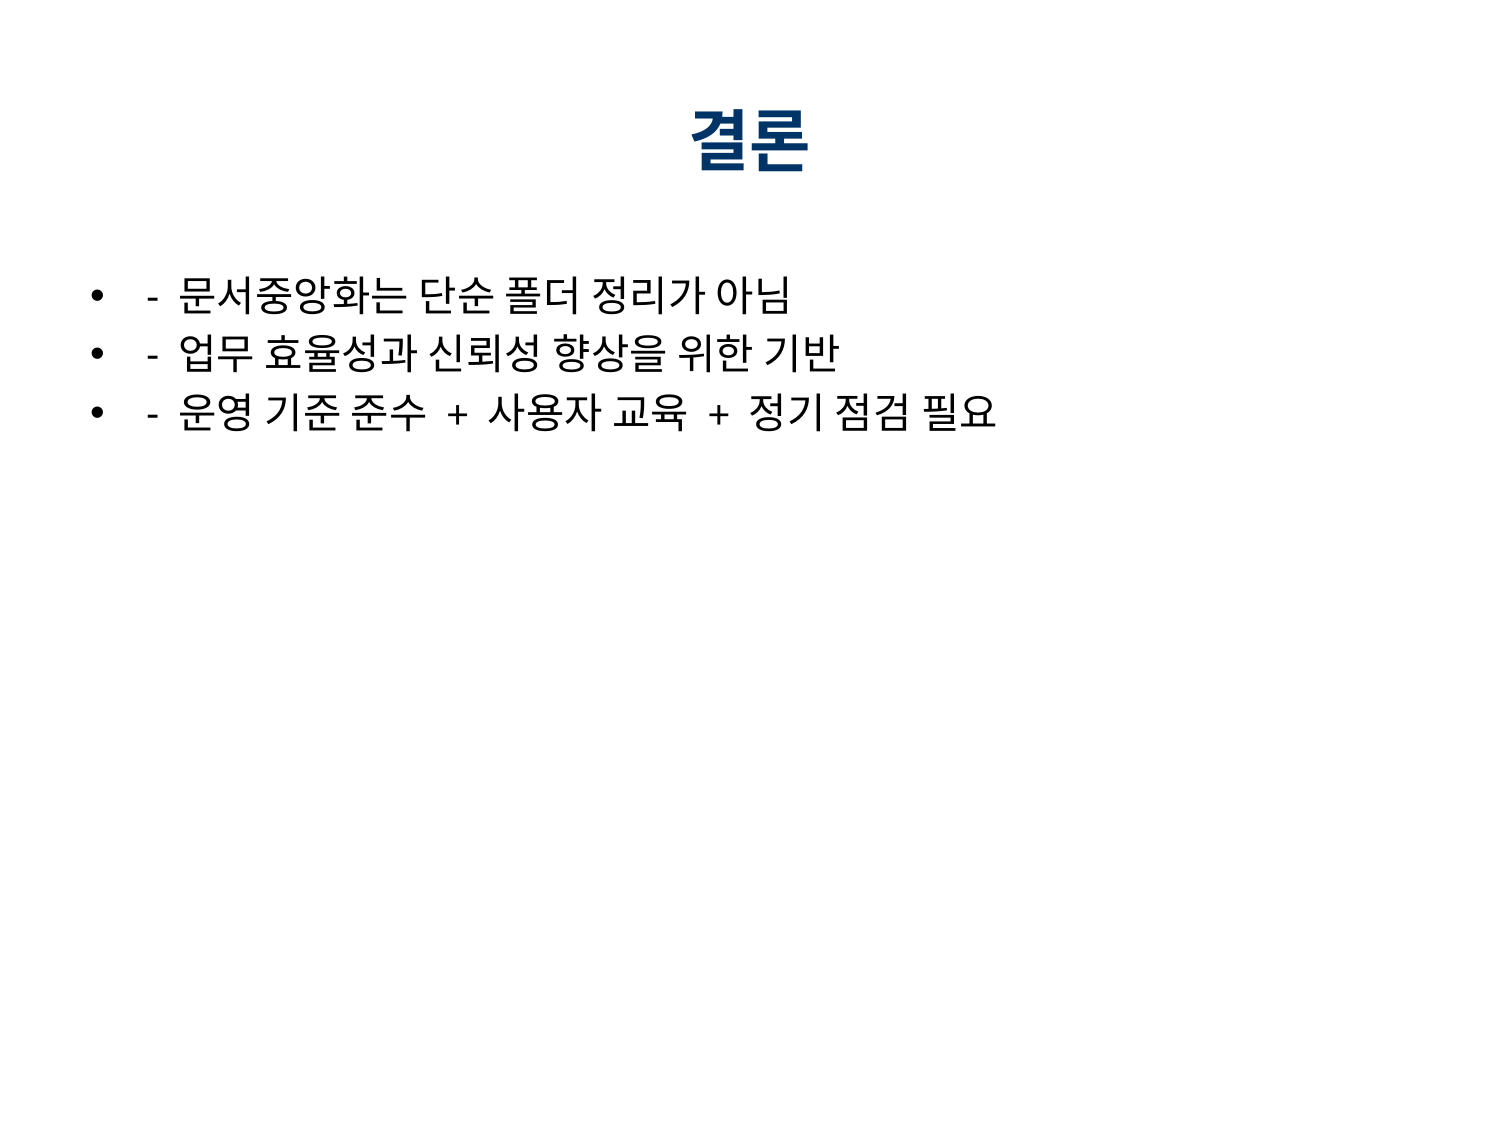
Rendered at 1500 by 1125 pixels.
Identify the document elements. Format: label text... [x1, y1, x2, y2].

title 결론 [75, 45, 1425, 233]
list - 문서중앙화는 단순 폴더 정리가 아님 - 업무 효율성과 신뢰성 향상을 위한 기반 - 운영 기준 준수 + 사용자 교육 + 정기 점검 필요 [75, 262, 1425, 1005]
